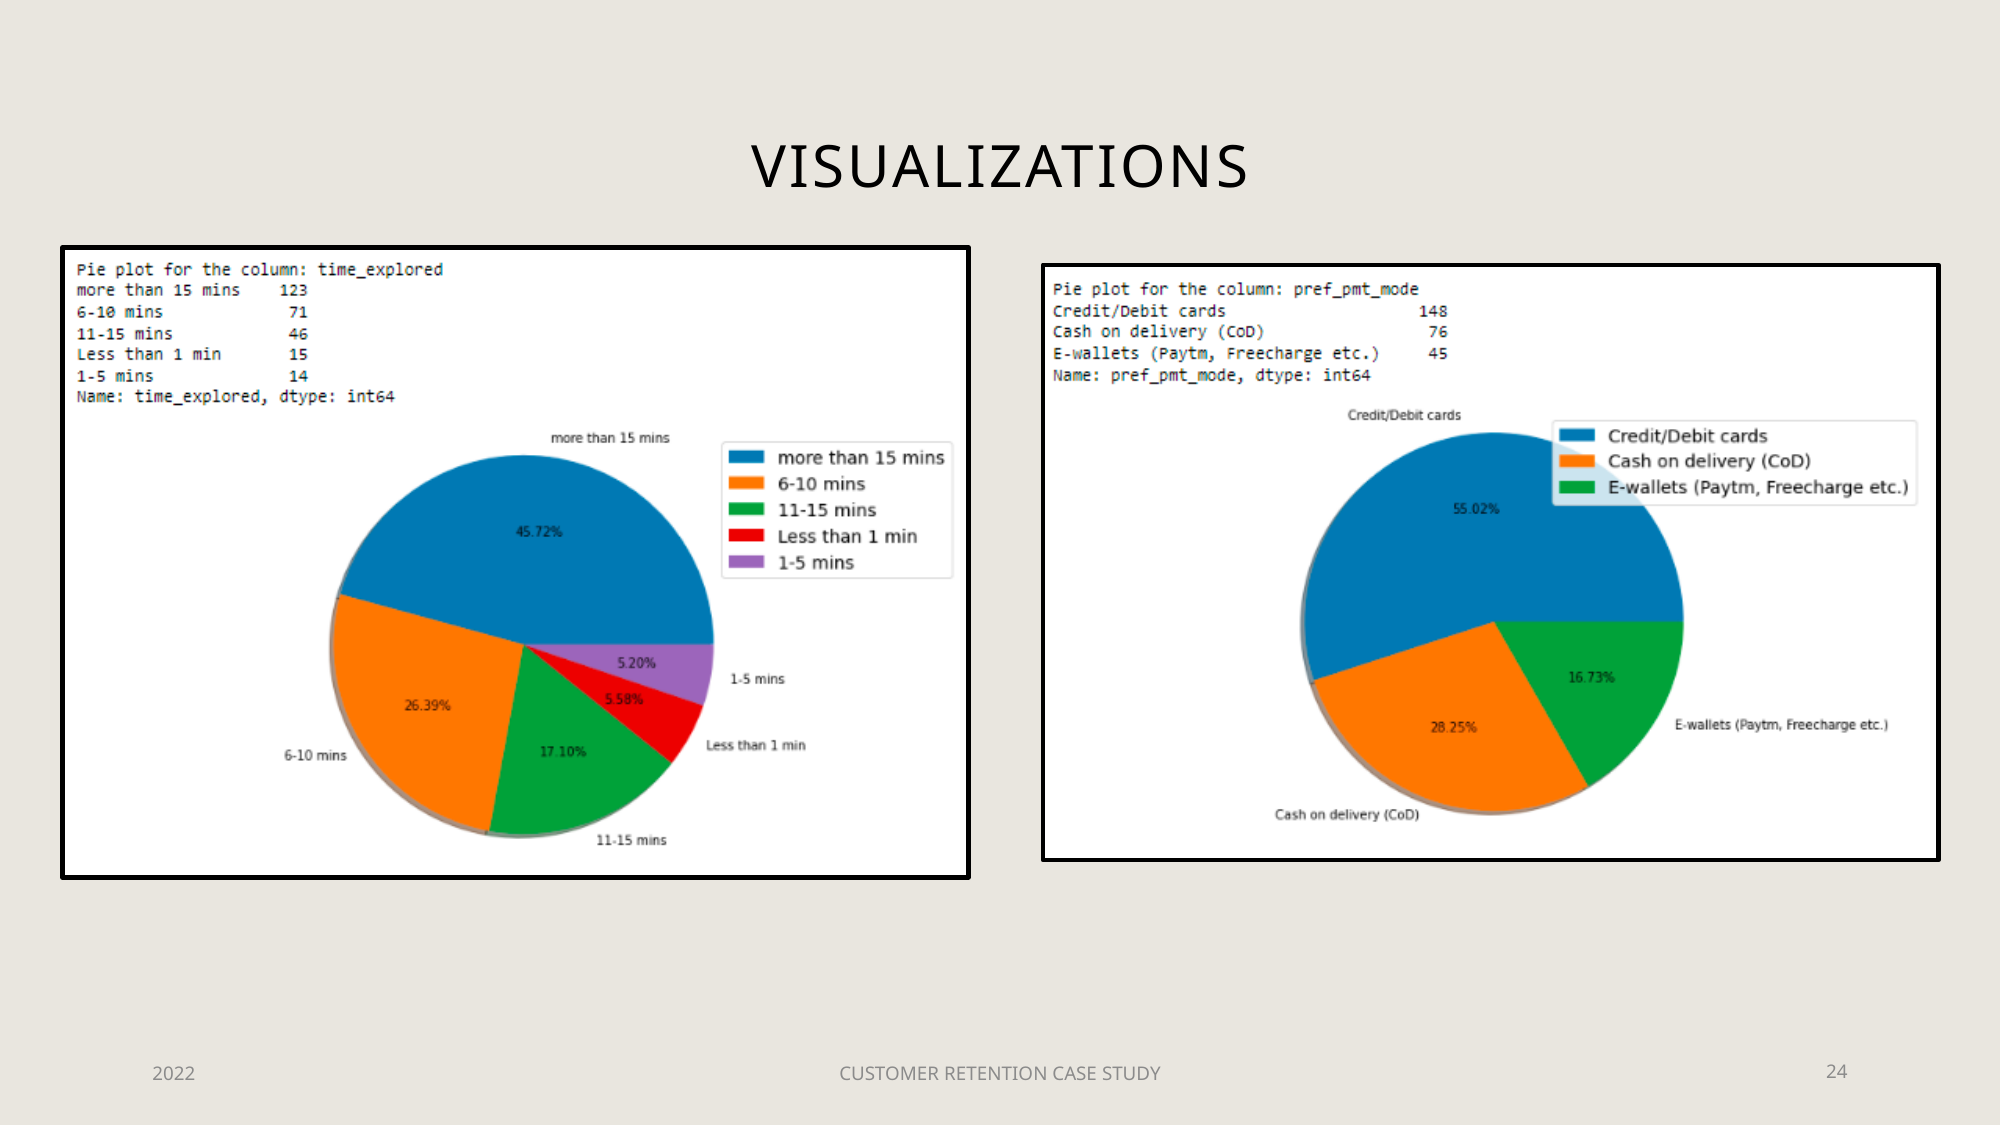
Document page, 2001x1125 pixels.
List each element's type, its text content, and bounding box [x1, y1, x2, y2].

picture [64, 249, 967, 875]
slide_number 24 [1412, 1042, 1863, 1103]
slide_number 2022 [137, 1042, 588, 1103]
footer CUSTOMER RETENTION CASE STUDY [662, 1042, 1338, 1103]
title visualizations [137, 59, 1863, 278]
picture [1045, 267, 1936, 858]
